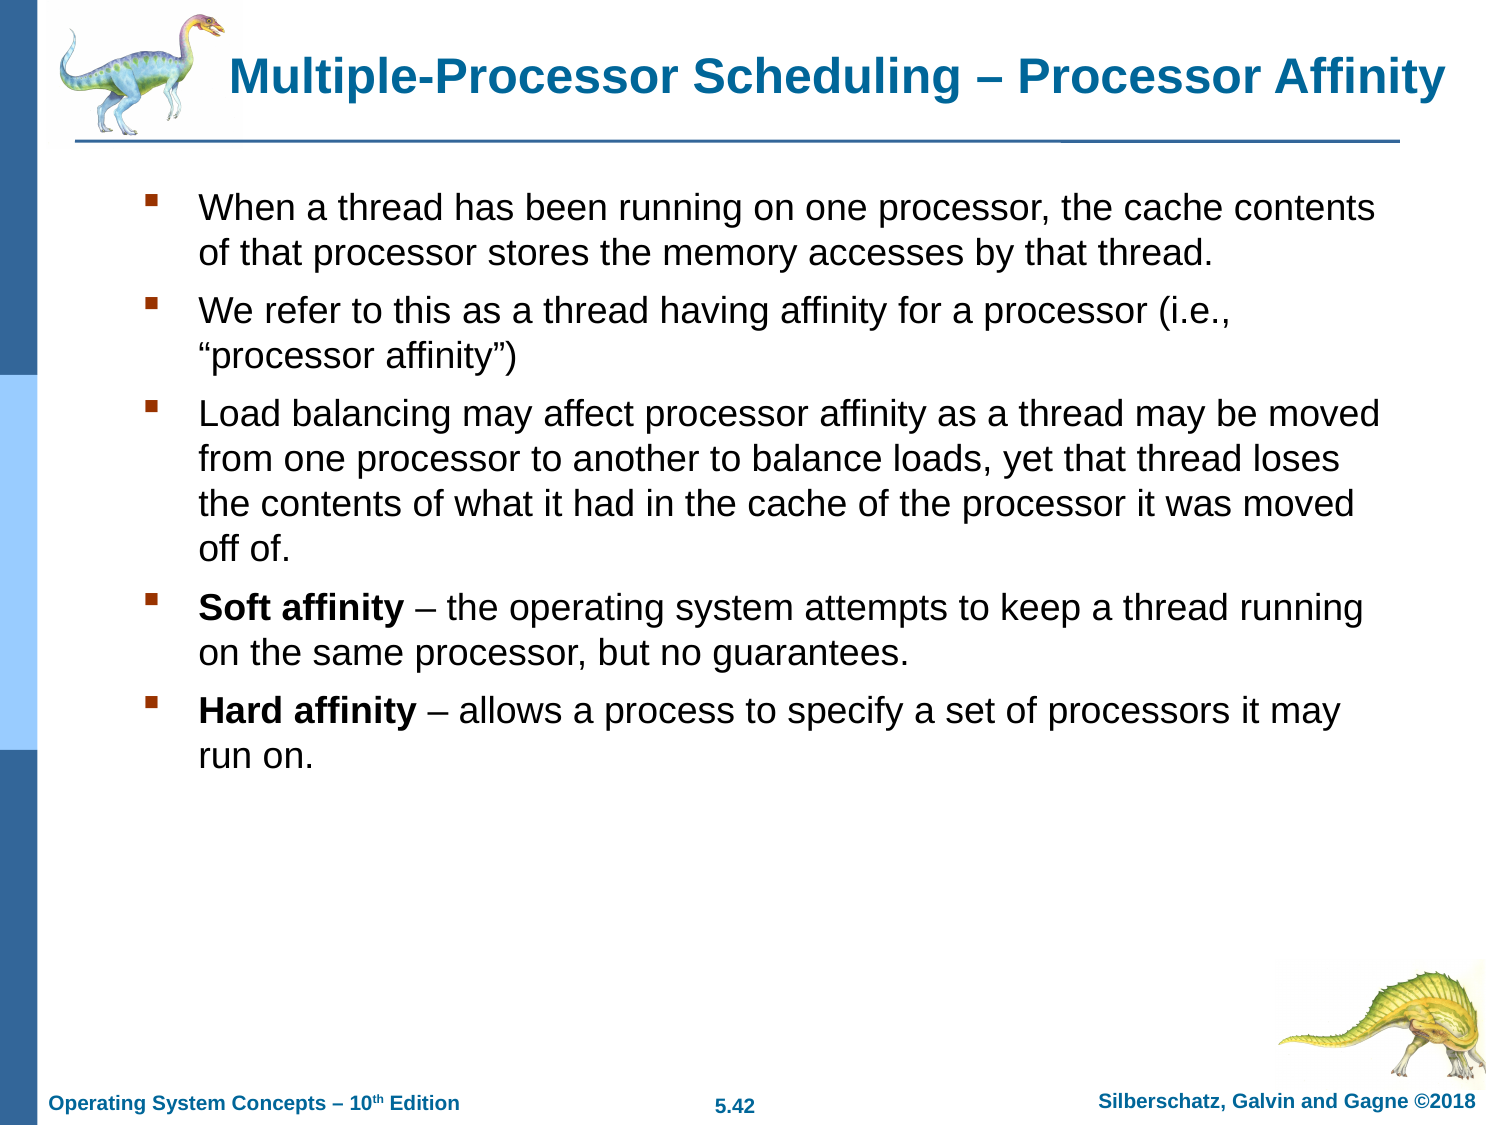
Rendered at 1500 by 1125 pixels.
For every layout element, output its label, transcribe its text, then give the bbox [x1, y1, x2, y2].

title Multiple-Processor Scheduling – Processor Affinity [161, 23, 1500, 112]
picture [1275, 959, 1486, 1090]
list When a thread has been running on one processor, the cache contents of that processor stores the memory accesses by that thread. We refer to this as a thread having affinity for a processor (i.e., “processor affinity”) Load balancing may affect processor affinity as a thread may be moved from one processor to another to balance loads, yet that thread loses the contents of what it had in the cache of the processor it was moved off of. Soft affinity – the operating system attempts to keep a thread running on the same processor, but no guarantees. Hard affinity – allows a process to specify a set of processors it may run on. [127, 175, 1401, 965]
picture [46, 0, 243, 149]
